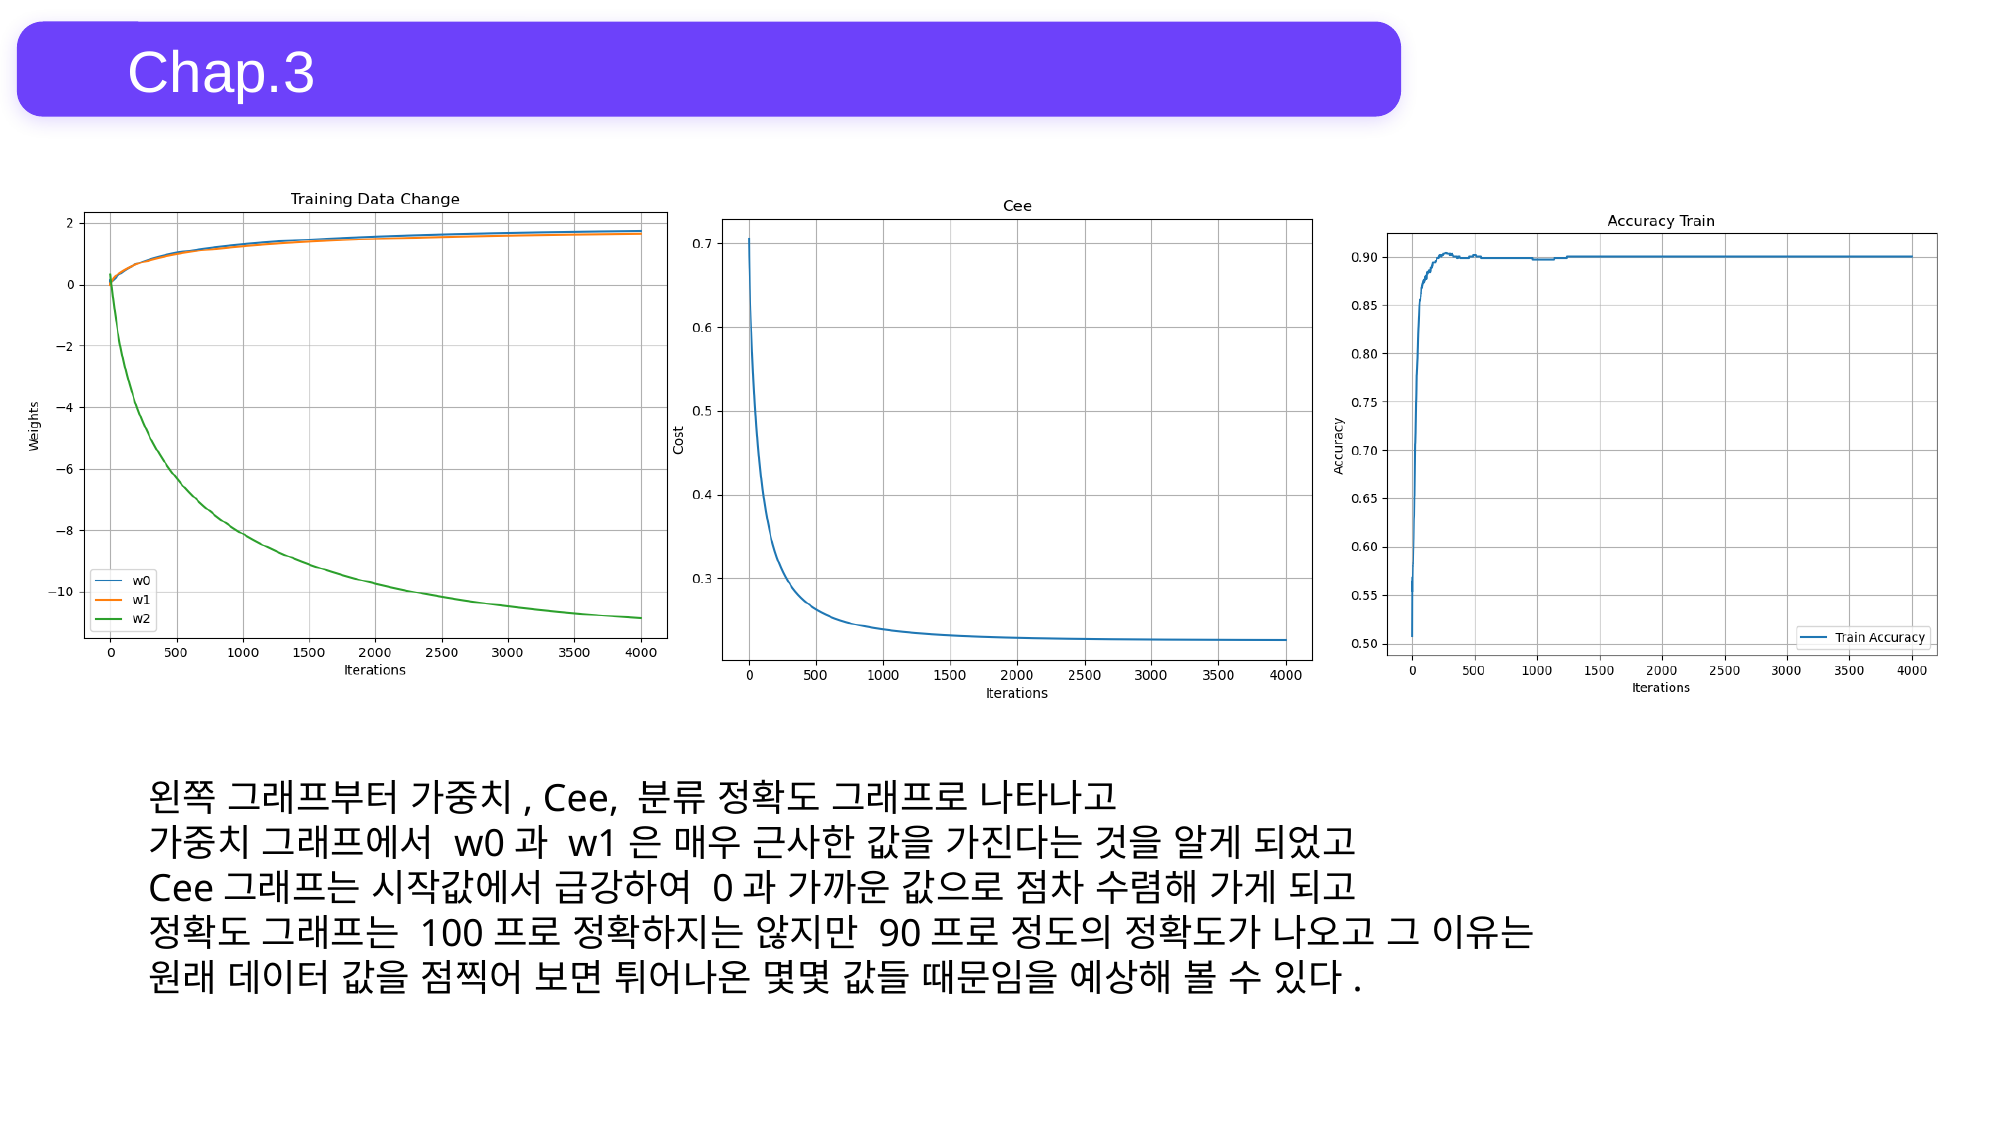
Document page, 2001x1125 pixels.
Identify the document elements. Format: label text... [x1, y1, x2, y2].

text_box Chap.3 [15, 20, 1403, 118]
picture [16, 145, 1961, 708]
text_box 왼쪽 그래프부터 가중치, Cee, 분류 정확도 그래프로 나타나고 가중치 그래프에서 w0과 w1은 매우 근사한 값을 가진다는 것을 알게 되었고 Cee그래프는 시작값에서 급강하여 0과 가까운 값으로 점차 수렴해 가게 되고 정확도 그래프는 100프로 정확하지는 않지만 90프로 정도의 정확도가 나오고 그 이유는 원래 데이터 값을 점찍어 보면 튀어나온 몇몇 값들 때문임을 예상해 볼 수 있다. [133, 766, 1561, 1006]
